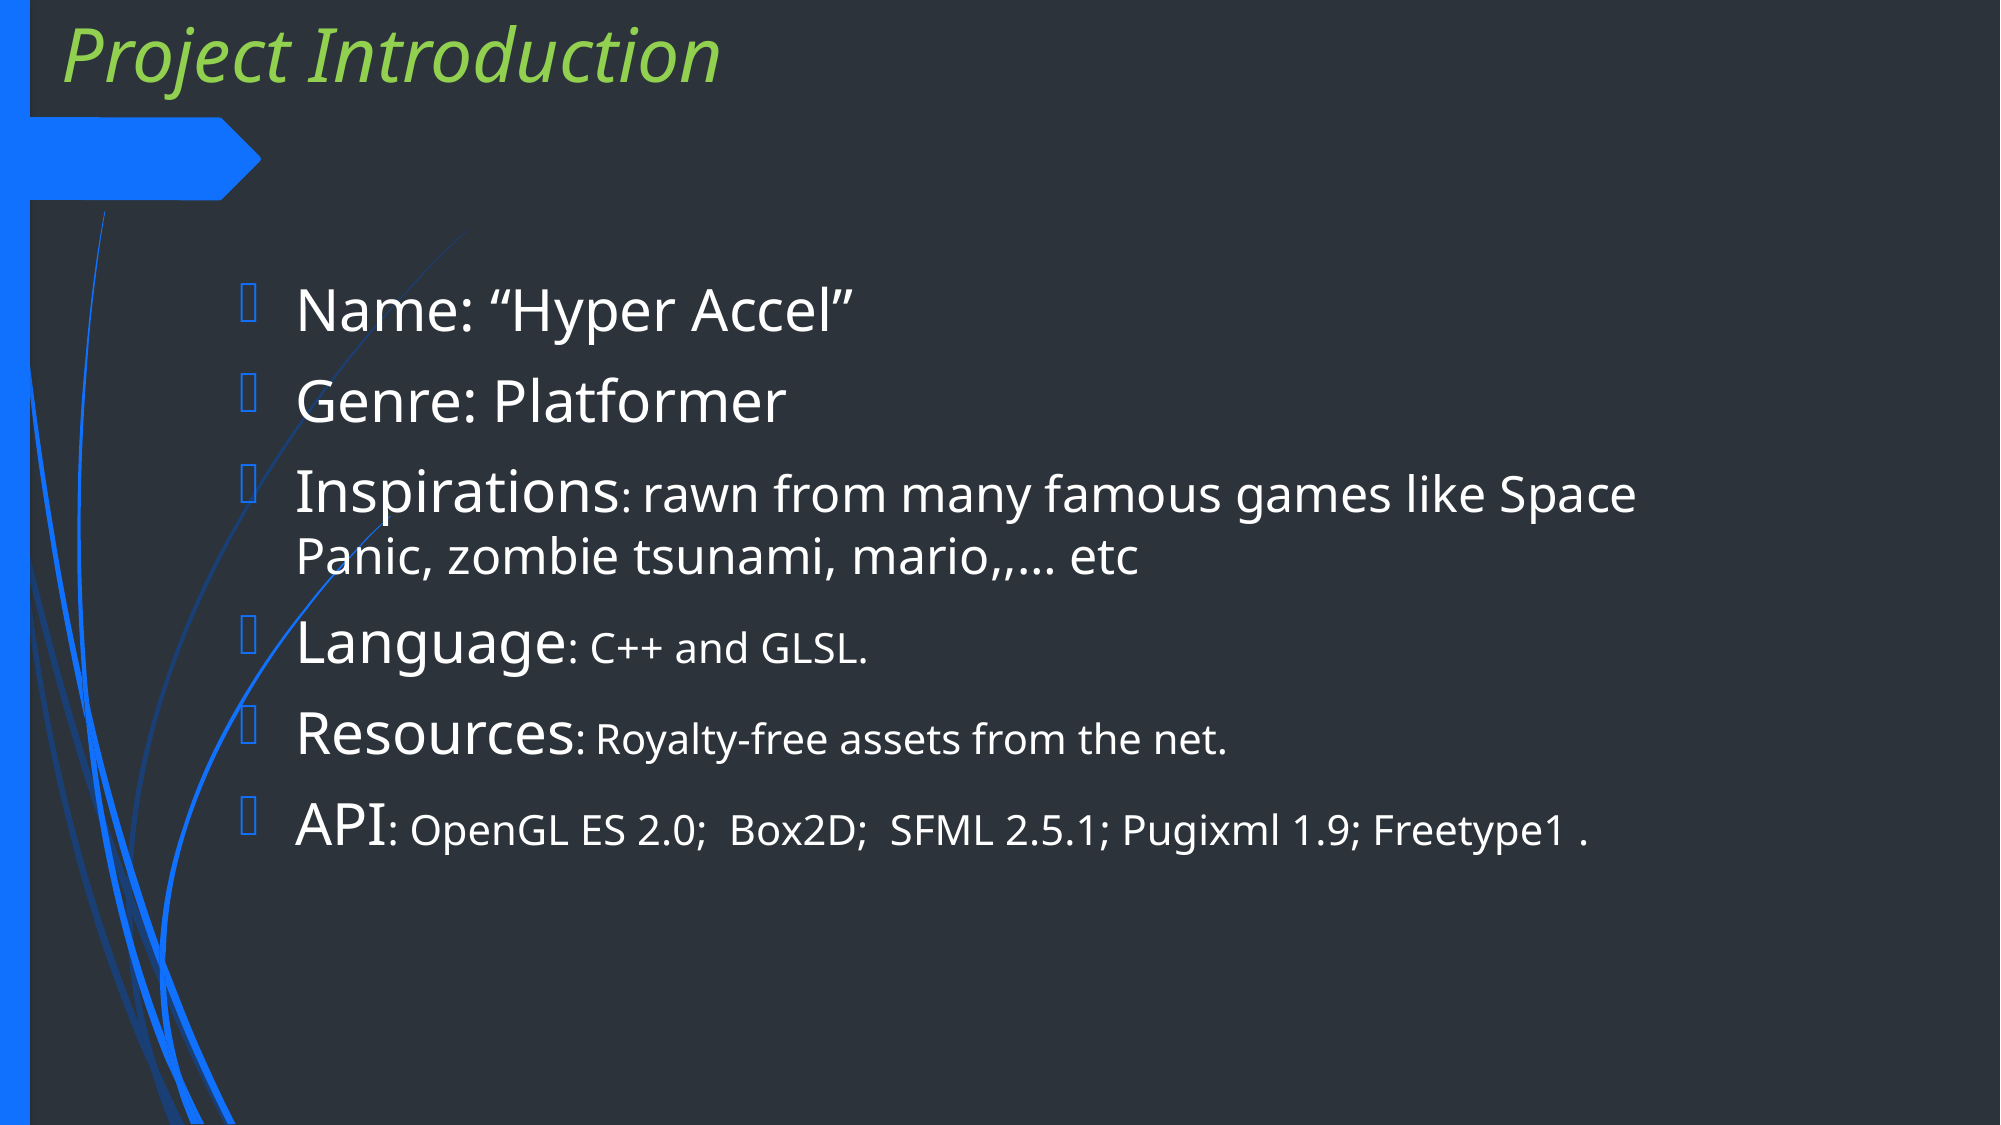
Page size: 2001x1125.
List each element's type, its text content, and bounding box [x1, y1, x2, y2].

title Project Introduction [46, 0, 1362, 138]
list Name: “Hyper Accel” Genre: Platformer Inspirations: rawn from many famous games like Space Panic, zombie tsunami, mario,,… etc Language: C++ and GLSL. Resources: Royalty-free assets from the net. API: OpenGL ES 2.0; Box2D; SFML 2.5.1; Pugixml 1.9; Freetype1 . [223, 265, 1687, 886]
